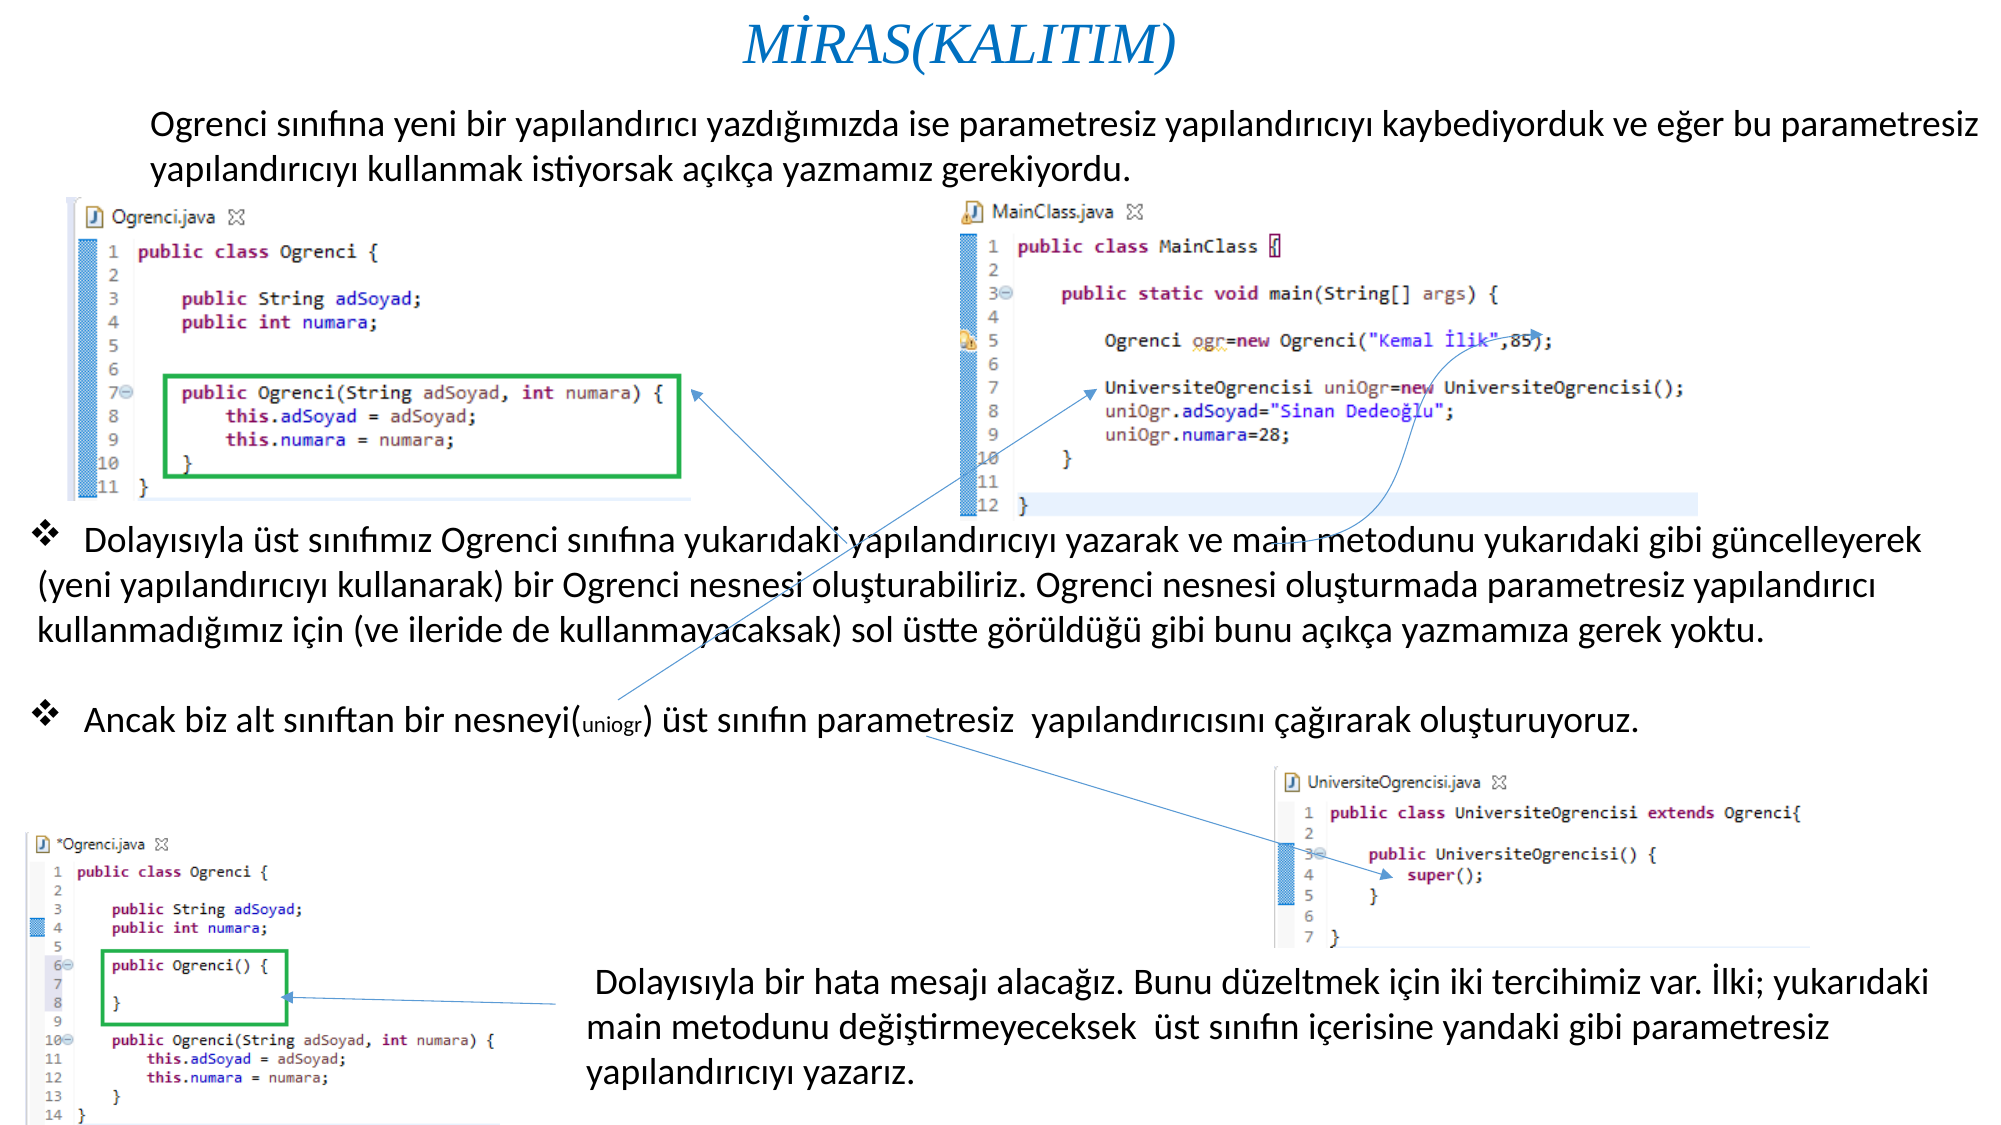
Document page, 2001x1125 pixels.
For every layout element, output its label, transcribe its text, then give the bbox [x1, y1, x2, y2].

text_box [617, 388, 1098, 700]
text_box Ogrenci sınıfına yeni bir yapılandırıcı yazdığımızda ise parametresiz yapılandırıcıyı kaybediyorduk ve eğer bu parametresiz yapılandırıcıyı kullanmak istiyorsak açıkça yazmamız gerekiyordu. [135, 91, 1996, 196]
picture [25, 832, 500, 1125]
text_box Dolayısıyla bir hata mesajı alacağız. Bunu düzeltmek için iki tercihimiz var. İlki; yukarıdaki main metodunu değiştirmeyeceksek üst sınıfın içerisine yandaki gibi parametresiz yapılandırıcıyı yazarız. [571, 949, 1972, 1100]
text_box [280, 997, 556, 1005]
picture [66, 197, 691, 501]
picture [1274, 766, 1810, 948]
text_box Dolayısıyla üst sınıfımız Ogrenci sınıfına yukarıdaki yapılandırıcıyı yazarak ve main metodunu yukarıdaki gibi güncelleyerek (yeni yapılandırıcıyı kullanarak) bir Ogrenci nesnesi oluşturabiliriz. Ogrenci nesnesi oluşturmada parametresiz yapılandırıcı kullanmadığımız için (ve ileride de kullanmayacaksak) sol üstte görüldüğü gibi bunu açıkça yazmamıza gerek yoktu. Ancak biz alt sınıftan bir nesneyi(uniogr) üst sınıfın parametresiz yapılandırıcısını çağırarak oluşturuyoruz. [13, 507, 2000, 747]
text_box MİRAS(KALITIM) [728, 0, 1193, 83]
picture [960, 198, 1698, 521]
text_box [926, 736, 1393, 878]
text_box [1271, 334, 1544, 544]
